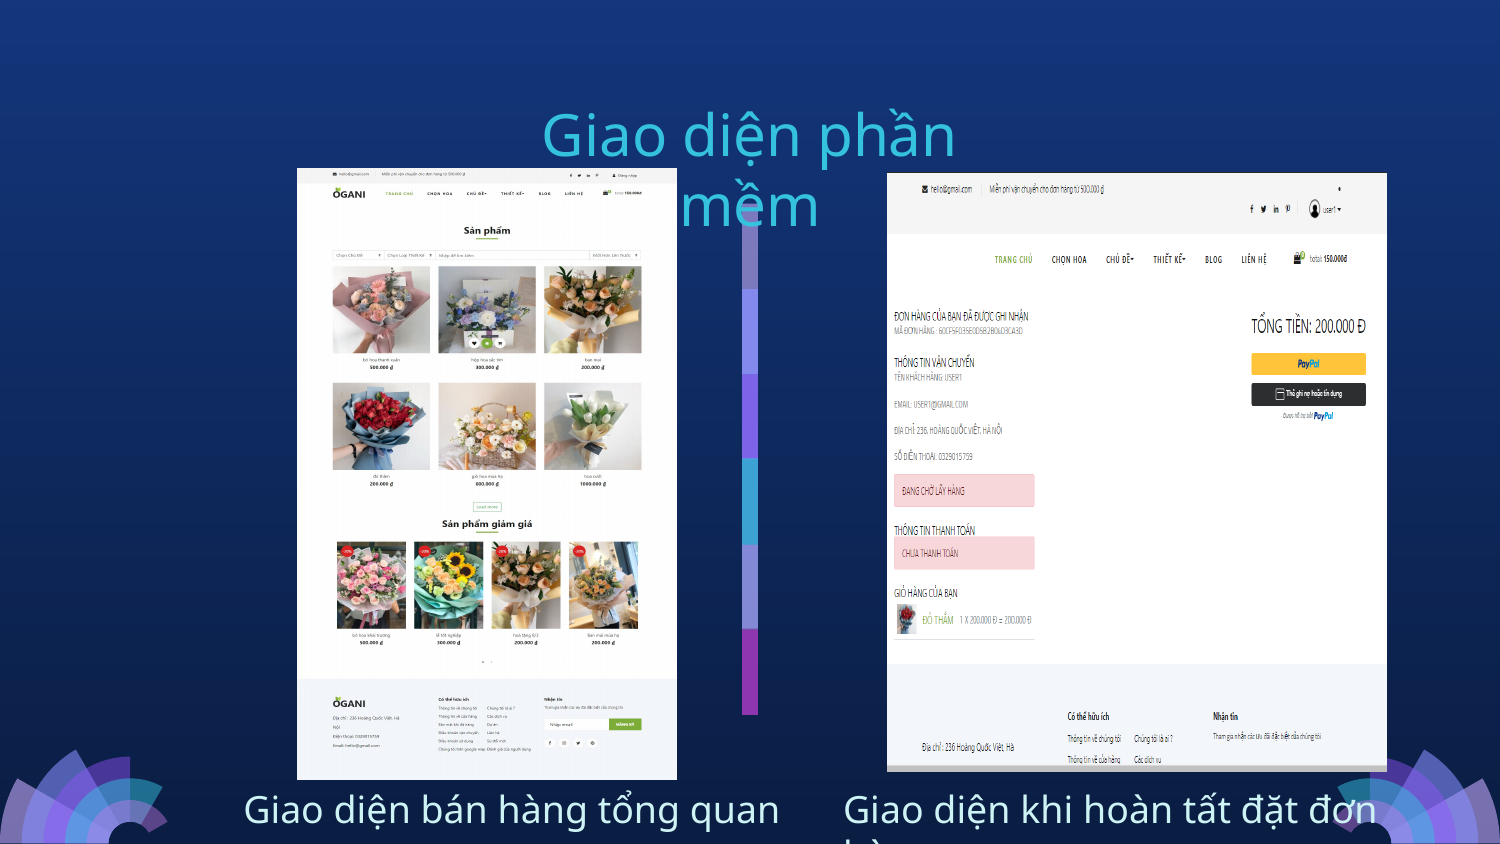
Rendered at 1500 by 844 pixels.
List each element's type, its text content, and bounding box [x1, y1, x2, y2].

text_box Giao diện khi hoàn tất đặt đơn hàng [828, 771, 1468, 844]
title Giao diện phần mềm [452, 83, 1048, 177]
picture [297, 168, 677, 781]
picture [886, 172, 1387, 772]
text_box Giao diện bán hàng tổng quan [228, 771, 800, 844]
